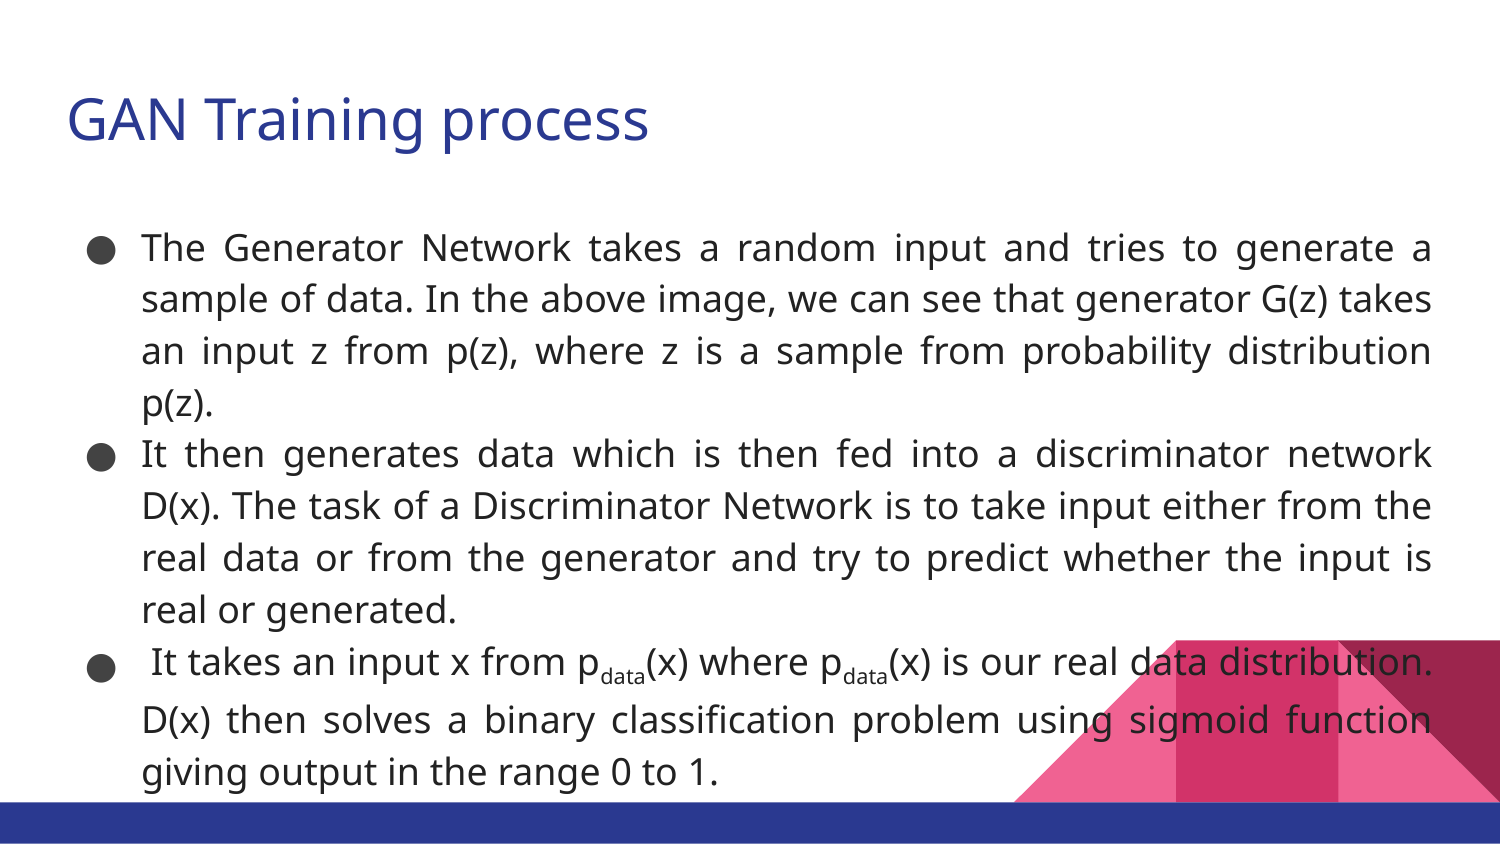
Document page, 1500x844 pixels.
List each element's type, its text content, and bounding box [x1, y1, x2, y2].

title GAN Training process [51, 67, 1449, 167]
list The Generator Network takes a random input and tries to generate a sample of data. In the above image, we can see that generator G(z) takes an input z from p(z), where z is a sample from probability distribution p(z). It then generates data which is then fed into a discriminator network D(x). The task of a Discriminator Network is to take input either from the real data or from the generator and try to predict whether the input is real or generated. It takes an input x from pdata(x) where pdata(x) is our real data distribution. D(x) then solves a binary classification problem using sigmoid function giving output in the range 0 to 1. [51, 201, 1449, 750]
